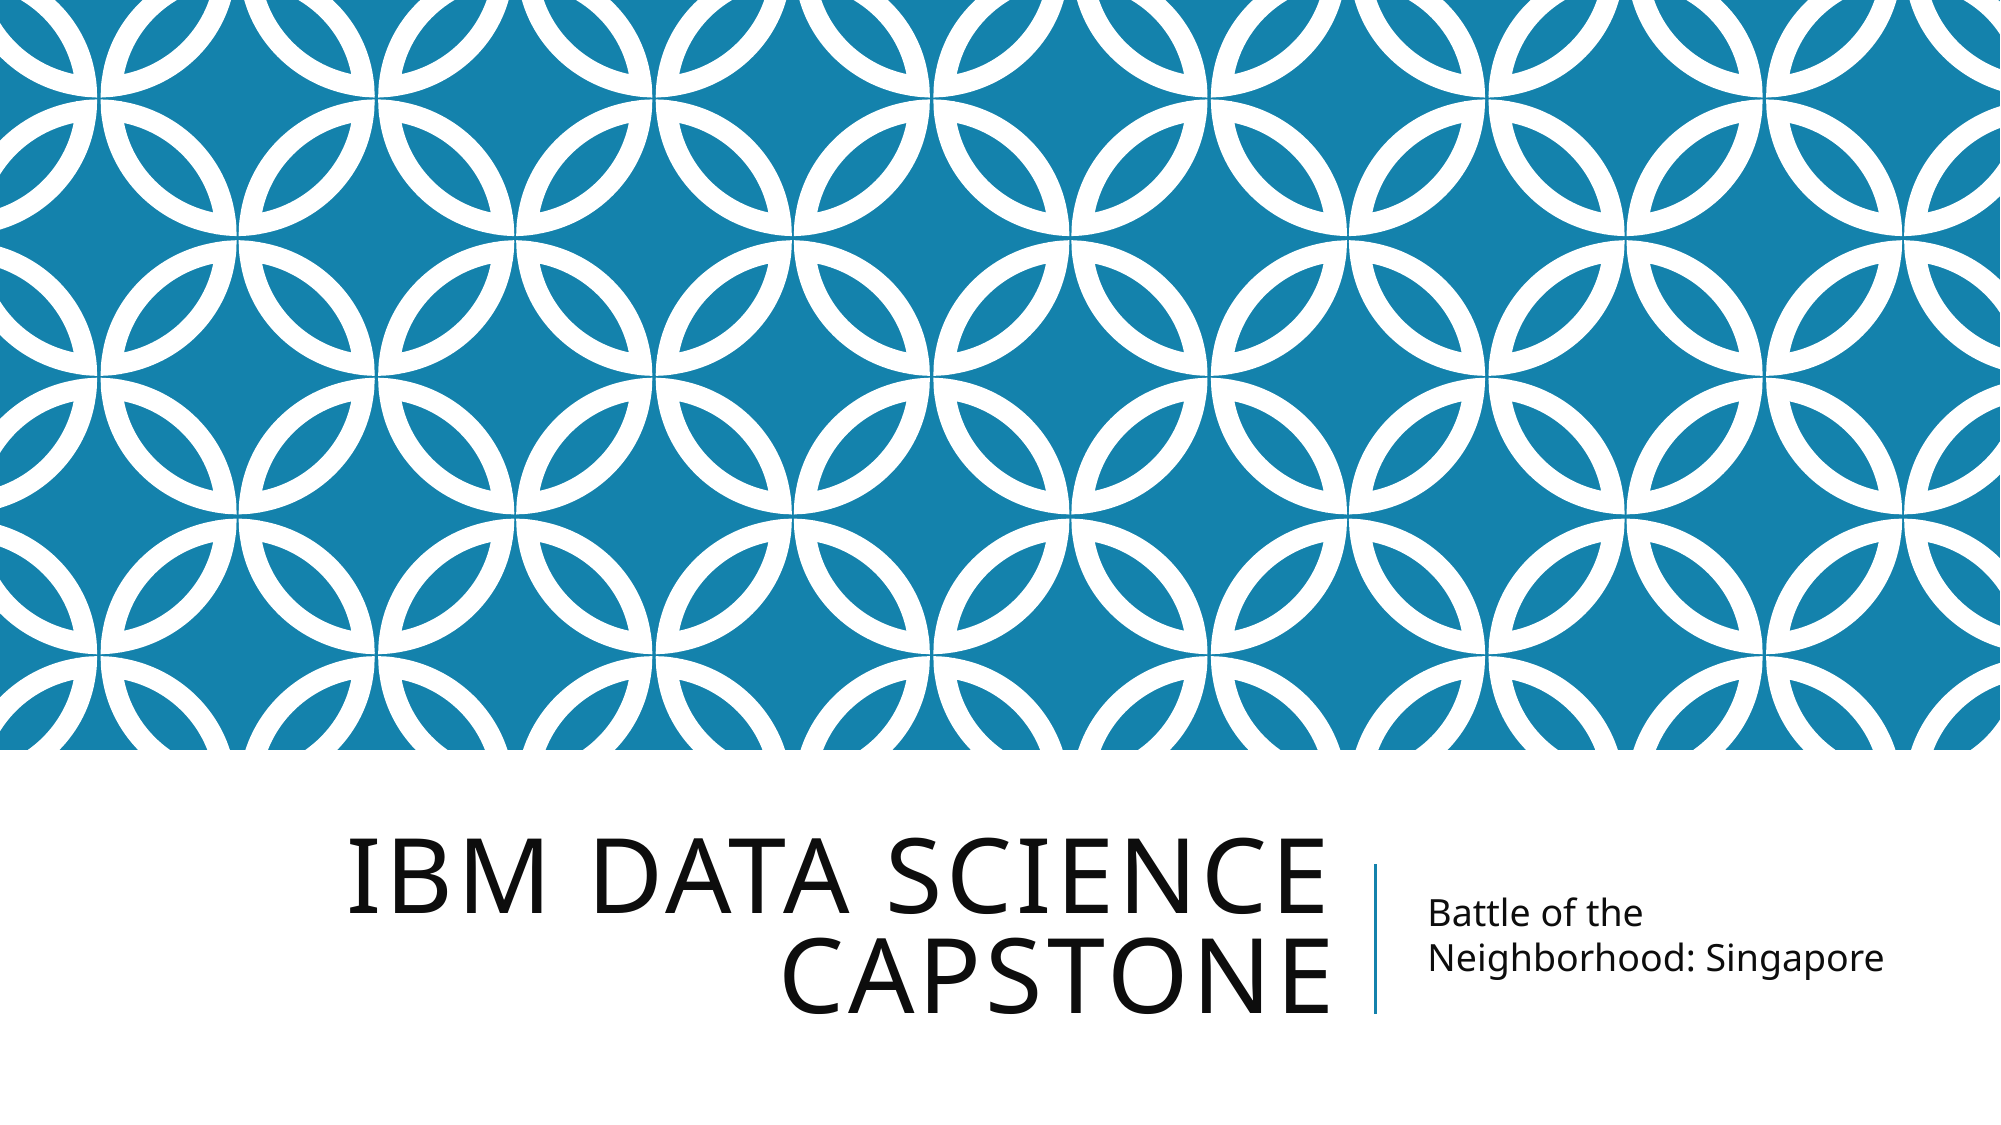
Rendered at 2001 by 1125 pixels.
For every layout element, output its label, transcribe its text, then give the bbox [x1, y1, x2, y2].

subtitle Battle of the Neighborhood: Singapore [1412, 813, 1938, 1054]
title IBM Data Science Capstone [75, 813, 1350, 1054]
